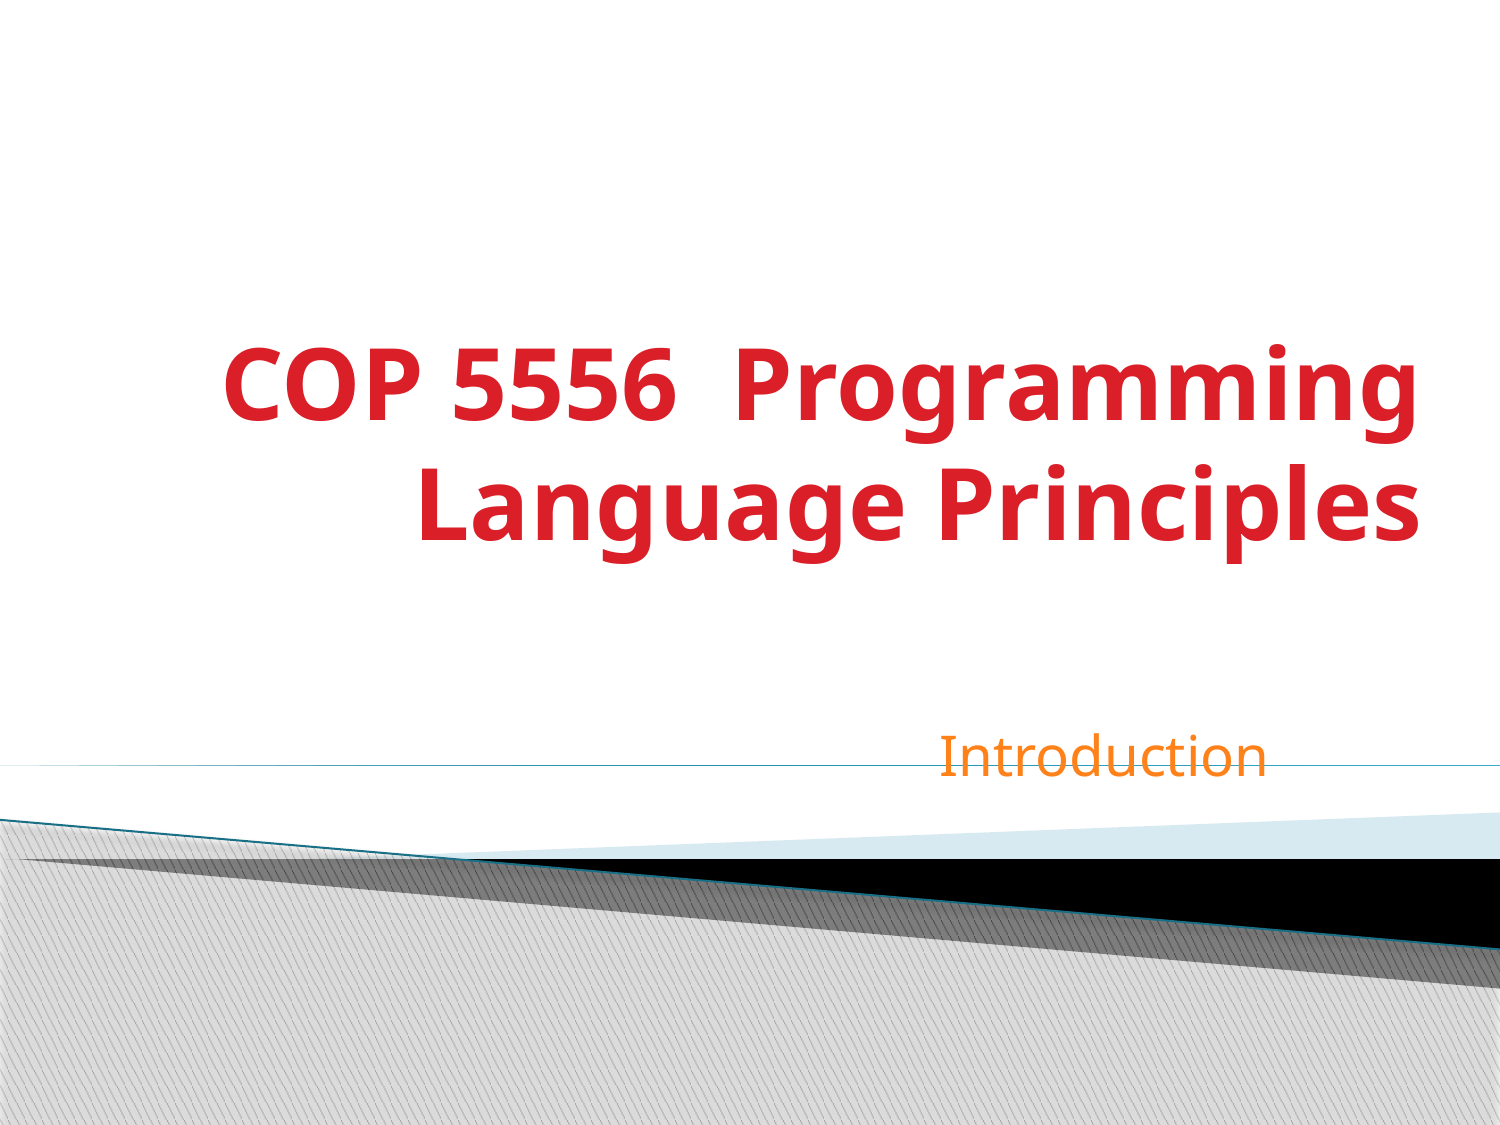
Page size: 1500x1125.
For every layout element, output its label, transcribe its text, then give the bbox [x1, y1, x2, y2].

picture [5, 859, 1500, 989]
title COP 5556 Programming Language Principles [112, 187, 1438, 688]
subtitle Introduction [237, 712, 1288, 850]
